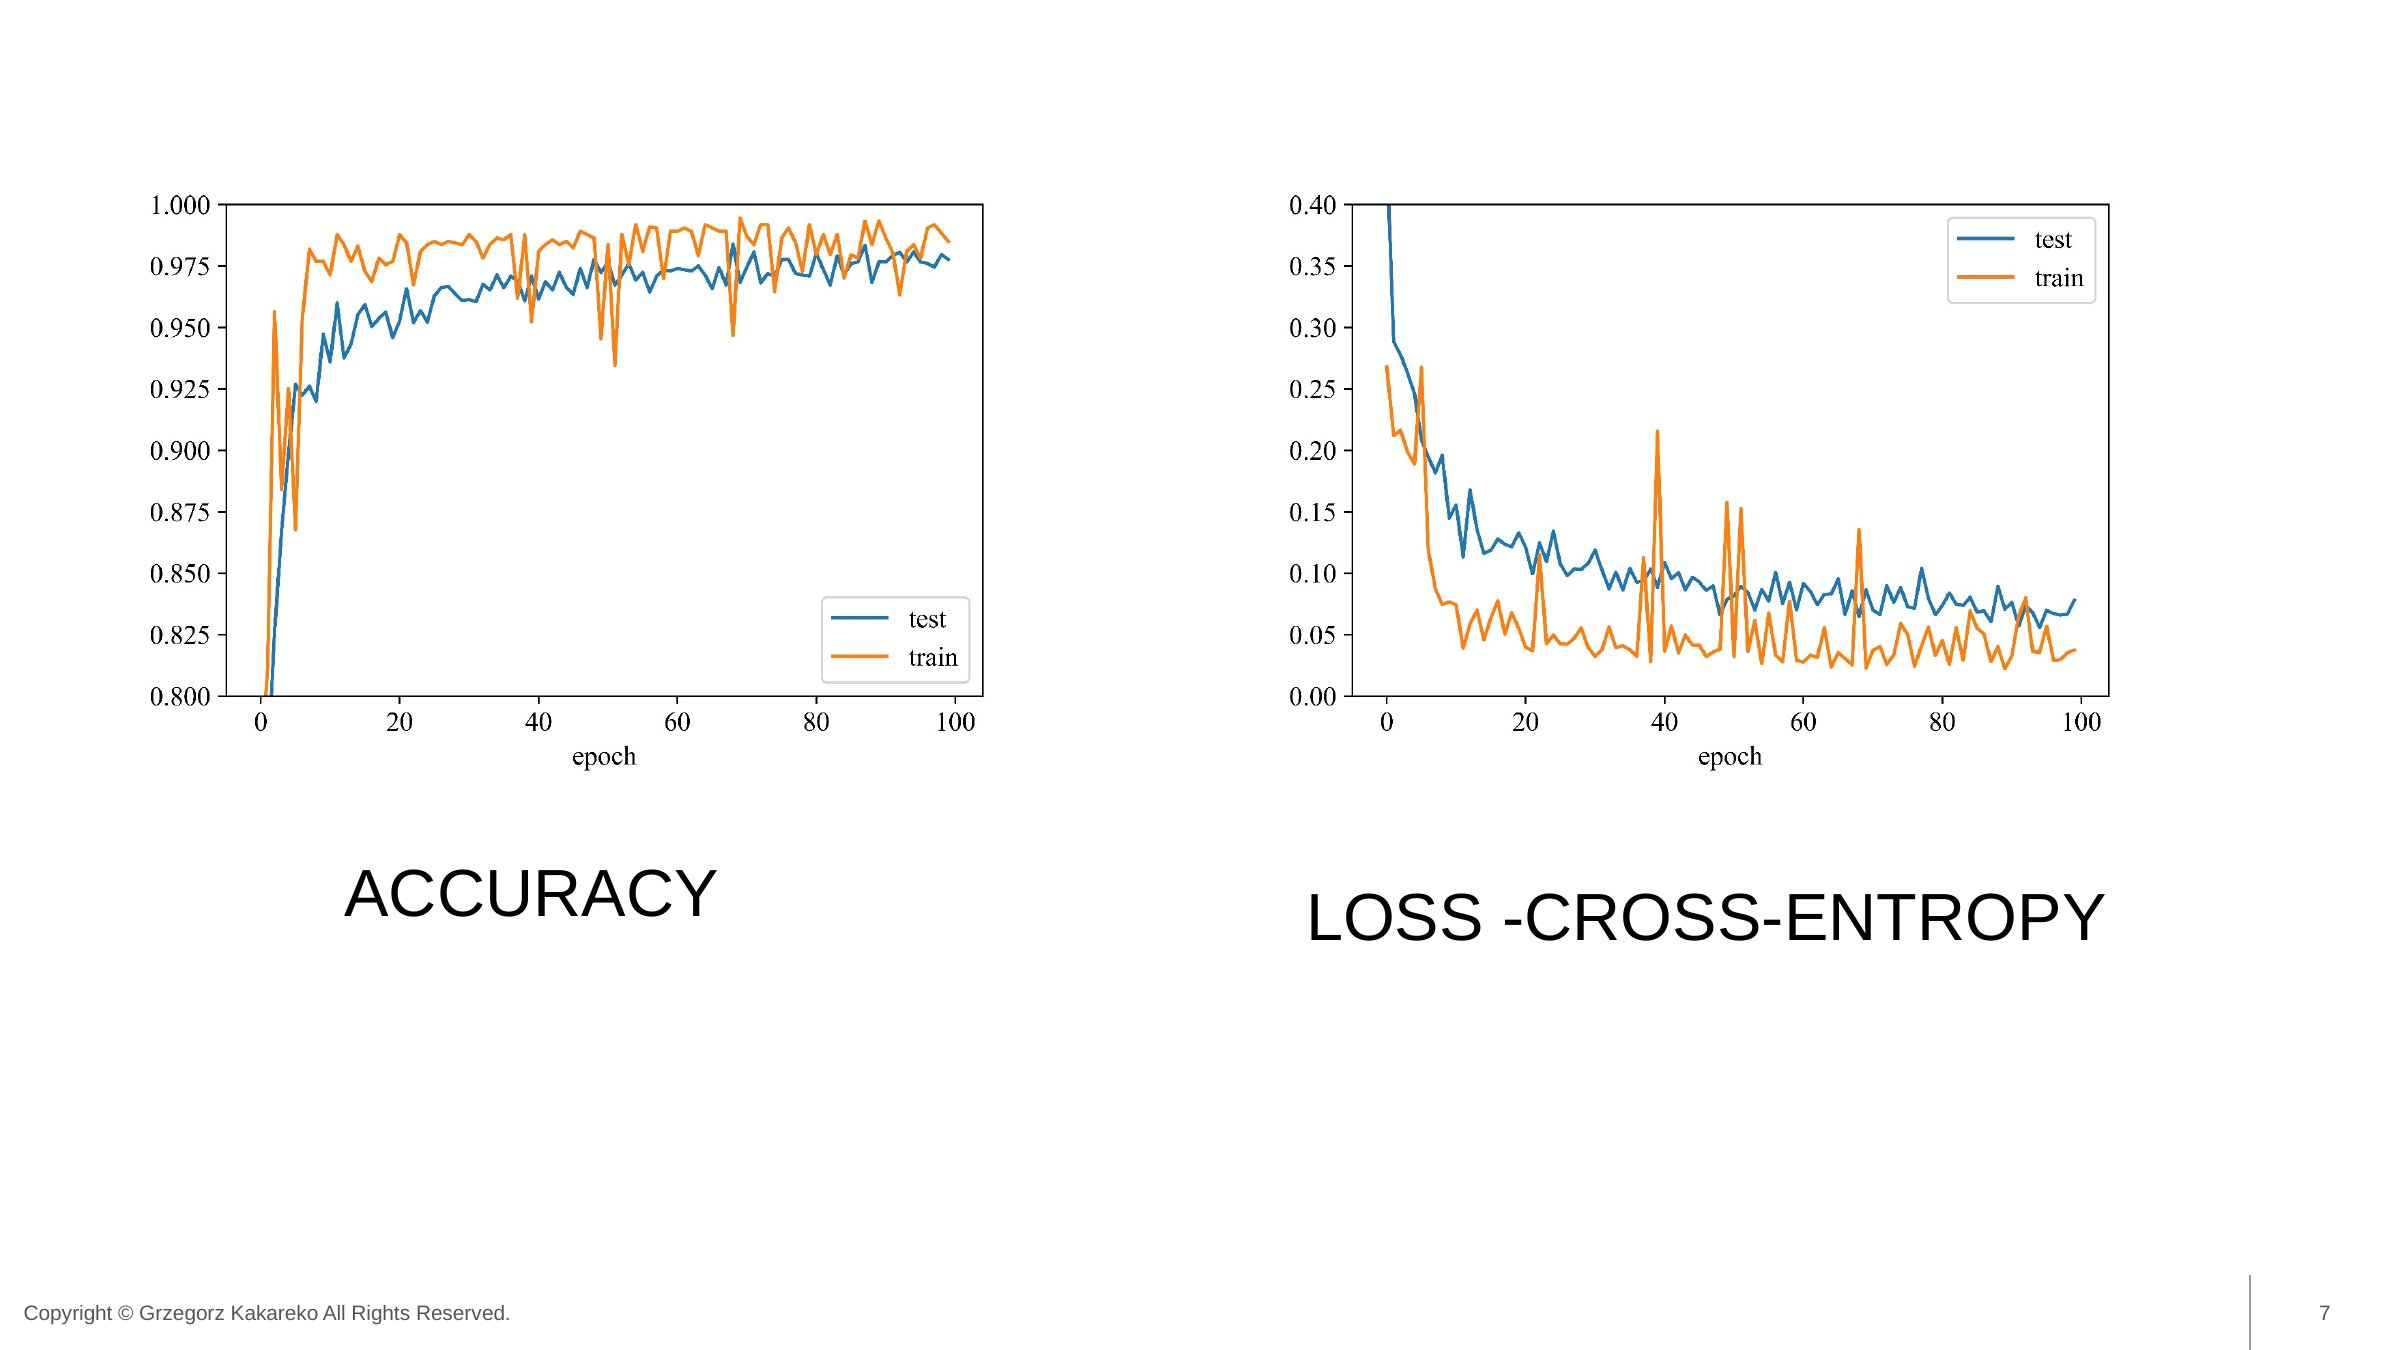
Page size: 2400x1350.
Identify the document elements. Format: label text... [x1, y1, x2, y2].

picture [1230, 125, 2206, 777]
text_box Accuracy [344, 786, 845, 932]
text_box Loss -Cross-entropy [1306, 805, 2182, 955]
picture [104, 125, 1080, 777]
